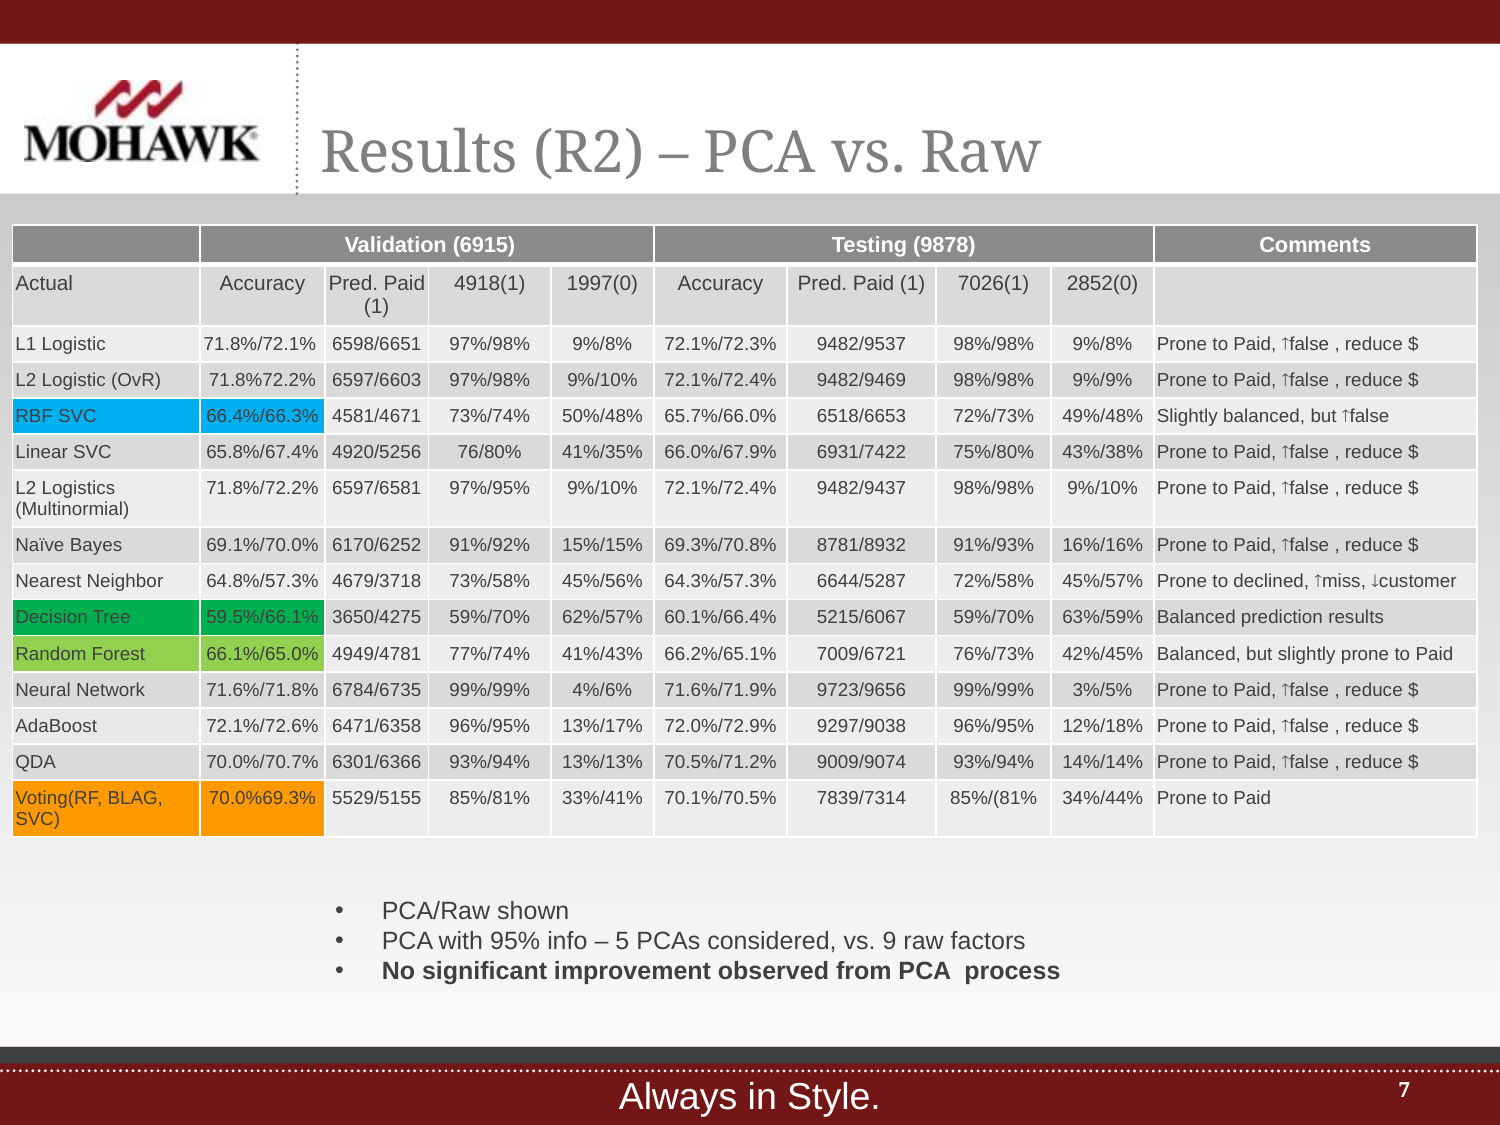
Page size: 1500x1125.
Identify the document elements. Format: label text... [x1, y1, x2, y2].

table_cell 6597/6603 [326, 363, 428, 397]
table_cell 41%/35% [552, 435, 653, 469]
table_cell 4581/4671 [326, 399, 428, 433]
table_cell 98%/98% [937, 471, 1050, 526]
table_cell 66.4%/66.3% [201, 399, 324, 433]
table_cell L1 Logistic [13, 327, 199, 361]
table_cell 4949/4781 [326, 636, 428, 671]
table_cell 70.0%69.3% [201, 781, 324, 836]
table_cell 6598/6651 [326, 327, 428, 361]
table_cell Pred. Paid (1) [326, 267, 428, 325]
table_cell RBF SVC [13, 399, 199, 433]
table_cell 41%/43% [552, 636, 653, 671]
table_cell Naïve Bayes [13, 528, 199, 563]
table_cell 6931/7422 [788, 435, 935, 469]
table_cell Prone to Paid, false , reduce $ [1155, 471, 1476, 526]
table_cell 65.8%/67.4% [201, 435, 324, 469]
table_cell Prone to Paid [1155, 781, 1476, 836]
table_cell 72%/73% [937, 399, 1050, 433]
table_cell 70.5%/71.2% [655, 745, 786, 779]
table_cell 9482/9469 [788, 363, 935, 397]
table_cell 66.2%/65.1% [655, 636, 786, 671]
table_cell 4%/6% [552, 673, 653, 707]
table_cell 5529/5155 [326, 781, 428, 836]
table_cell 9%/8% [1052, 327, 1153, 361]
table_cell 45%/56% [552, 564, 653, 599]
table_cell 42%/45% [1052, 636, 1153, 671]
table_cell 96%/95% [937, 709, 1050, 743]
table_cell 60.1%/66.4% [655, 600, 786, 635]
table_cell 7026(1) [937, 267, 1050, 325]
table_cell 65.7%/66.0% [655, 399, 786, 433]
table_cell 91%/93% [937, 528, 1050, 563]
table_cell 14%/14% [1052, 745, 1153, 779]
table_cell 59%/70% [429, 600, 550, 635]
table_cell 71.6%/71.8% [201, 673, 324, 707]
table_cell 66.0%/67.9% [655, 435, 786, 469]
table_cell Prone to Paid, false , reduce $ [1155, 745, 1476, 779]
table_cell 9009/9074 [788, 745, 935, 779]
table_cell 3650/4275 [326, 600, 428, 635]
table_cell 72.1%/72.6% [201, 709, 324, 743]
table_cell 16%/16% [1052, 528, 1153, 563]
table_cell 77%/74% [429, 636, 550, 671]
table_cell QDA [13, 745, 199, 779]
table_cell 66.1%/65.0% [201, 636, 324, 671]
table_cell 71.6%/71.9% [655, 673, 786, 707]
table_cell Random Forest [13, 636, 199, 671]
table_cell Prone to declined, miss, customer [1155, 564, 1476, 599]
table_cell 6784/6735 [326, 673, 428, 707]
table_cell 76%/73% [937, 636, 1050, 671]
table_cell AdaBoost [13, 709, 199, 743]
table_cell 7009/6721 [788, 636, 935, 671]
table_cell Prone to Paid, false , reduce $ [1155, 528, 1476, 563]
picture [24, 80, 261, 162]
table_cell Accuracy [655, 267, 786, 325]
table_header Validation (6915) [201, 226, 653, 262]
table_cell Nearest Neighbor [13, 564, 199, 599]
table_cell 99%/99% [429, 673, 550, 707]
table_cell 76/80% [429, 435, 550, 469]
table_cell 64.3%/57.3% [655, 564, 786, 599]
table_cell 73%/74% [429, 399, 550, 433]
slide_number 7 [1074, 1068, 1425, 1117]
table_cell 12%/18% [1052, 709, 1153, 743]
table_cell 15%/15% [552, 528, 653, 563]
table_cell 9482/9437 [788, 471, 935, 526]
table_cell 13%/17% [552, 709, 653, 743]
table_cell 9%/10% [1052, 471, 1153, 526]
table_cell 96%/95% [429, 709, 550, 743]
table_cell 50%/48% [552, 399, 653, 433]
title Results (R2) – PCA vs. Raw [320, 51, 1427, 185]
table_cell 13%/13% [552, 745, 653, 779]
table_cell 6170/6252 [326, 528, 428, 563]
table_cell Slightly balanced, but false [1155, 399, 1476, 433]
table_cell 72%/58% [937, 564, 1050, 599]
table_cell 71.8%/72.2% [201, 471, 324, 526]
table_cell 85%/81% [429, 781, 550, 836]
table_cell 71.8%72.2% [201, 363, 324, 397]
table_cell Neural Network [13, 673, 199, 707]
table_header Testing (9878) [655, 226, 1153, 262]
table_cell 99%/99% [937, 673, 1050, 707]
table_cell Prone to Paid, false , reduce $ [1155, 709, 1476, 743]
table_cell 6597/6581 [326, 471, 428, 526]
table_cell 4918(1) [429, 267, 550, 325]
table_cell Prone to Paid, false , reduce $ [1155, 327, 1476, 361]
table_cell 2852(0) [1052, 267, 1153, 325]
table_cell 72.0%/72.9% [655, 709, 786, 743]
table_cell 64.8%/57.3% [201, 564, 324, 599]
table_cell 98%/98% [937, 363, 1050, 397]
table_cell 93%/94% [937, 745, 1050, 779]
table_cell 8781/8932 [788, 528, 935, 563]
table_cell Accuracy [201, 267, 324, 325]
table_cell 5215/6067 [788, 600, 935, 635]
table_cell 6518/6653 [788, 399, 935, 433]
table_cell Decision Tree [13, 600, 199, 635]
table_cell 93%/94% [429, 745, 550, 779]
table_cell Actual [13, 267, 199, 325]
table_cell 9%/10% [552, 363, 653, 397]
table_cell 4920/5256 [326, 435, 428, 469]
table_cell 98%/98% [937, 327, 1050, 361]
table_cell L2 Logistic (OvR) [13, 363, 199, 397]
table_cell 3%/5% [1052, 673, 1153, 707]
table_cell 73%/58% [429, 564, 550, 599]
table_cell Prone to Paid, false , reduce $ [1155, 363, 1476, 397]
table_cell Prone to Paid, false , reduce $ [1155, 673, 1476, 707]
table_cell Prone to Paid, false , reduce $ [1155, 435, 1476, 469]
table_cell 63%/59% [1052, 600, 1153, 635]
table_cell 49%/48% [1052, 399, 1153, 433]
table_cell 1997(0) [552, 267, 653, 325]
table_cell 6644/5287 [788, 564, 935, 599]
table_cell 62%/57% [552, 600, 653, 635]
table_cell 71.8%/72.1% [201, 327, 324, 361]
table_cell 9%/10% [552, 471, 653, 526]
table_header Comments [1155, 226, 1476, 262]
table_cell Linear SVC [13, 435, 199, 469]
table_cell 9297/9038 [788, 709, 935, 743]
table_cell Balanced, but slightly prone to Paid [1155, 636, 1476, 671]
table_cell 72.1%/72.3% [655, 327, 786, 361]
table_cell 4679/3718 [326, 564, 428, 599]
table_cell 69.1%/70.0% [201, 528, 324, 563]
table_cell 97%/98% [429, 363, 550, 397]
table_cell Voting(RF, BLAG, SVC) [13, 781, 199, 836]
table_header [13, 226, 199, 262]
table_cell 72.1%/72.4% [655, 471, 786, 526]
table_cell 59%/70% [937, 600, 1050, 635]
table_cell 9723/9656 [788, 673, 935, 707]
text_box PCA/Raw shown PCA with 95% info – 5 PCAs considered, vs. 9 raw factors No significant improvement observed from PCA process [320, 887, 1208, 993]
table_cell L2 Logistics (Multinormial) [13, 471, 199, 526]
table_cell Balanced prediction results [1155, 600, 1476, 635]
table_cell 72.1%/72.4% [655, 363, 786, 397]
table_cell 97%/95% [429, 471, 550, 526]
table_cell 34%/44% [1052, 781, 1153, 836]
table_cell 9%/9% [1052, 363, 1153, 397]
table_cell 9482/9537 [788, 327, 935, 361]
table_cell 69.3%/70.8% [655, 528, 786, 563]
table_cell 9%/8% [552, 327, 653, 361]
table_cell [1155, 267, 1476, 325]
table_cell 97%/98% [429, 327, 550, 361]
table_cell 70.1%/70.5% [655, 781, 786, 836]
table_cell 75%/80% [937, 435, 1050, 469]
table_cell 7839/7314 [788, 781, 935, 836]
table_cell 59.5%/66.1% [201, 600, 324, 635]
table_cell 33%/41% [552, 781, 653, 836]
table_cell 91%/92% [429, 528, 550, 563]
table_cell 85%/(81% [937, 781, 1050, 836]
table_cell 43%/38% [1052, 435, 1153, 469]
table_cell 45%/57% [1052, 564, 1153, 599]
table_cell 70.0%/70.7% [201, 745, 324, 779]
table_cell Pred. Paid (1) [788, 267, 935, 325]
table_cell 6301/6366 [326, 745, 428, 779]
table_cell 6471/6358 [326, 709, 428, 743]
